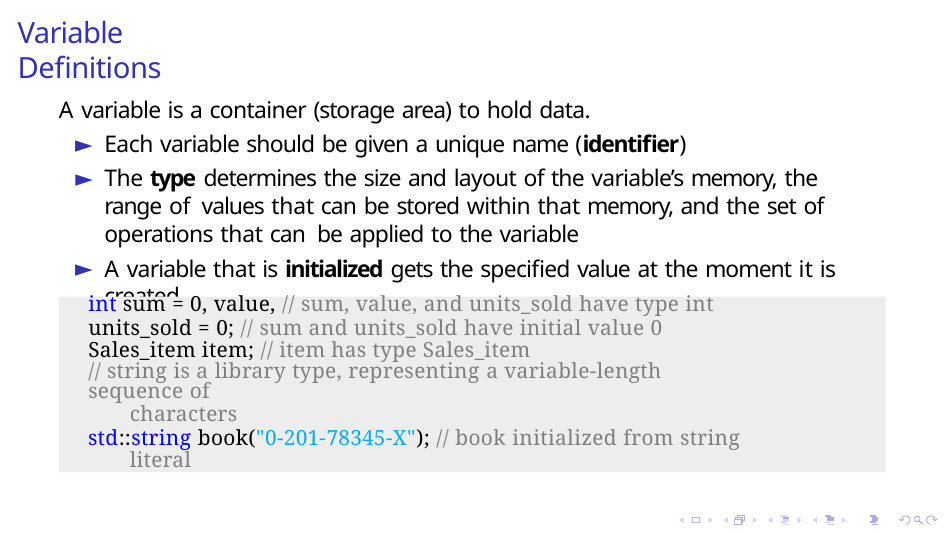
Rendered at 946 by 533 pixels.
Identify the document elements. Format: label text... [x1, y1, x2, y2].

title Variable Definitions [15, 11, 257, 104]
text_box int sum = 0, value, // sum, value, and units_sold have type int units_sold = 0; // sum and units_sold have initial value 0 Sales_item item; // item has type Sales_item // string is a library type, representing a variable-length sequence of characters std::string book("0-201-78345-X"); // book initialized from string literal [58, 296, 886, 473]
text_box A variable is a container (storage area) to hold data. Each variable should be given a unique name (identifier) The type determines the size and layout of the variable’s memory, the range of values that can be stored within that memory, and the set of operations that can be applied to the variable A variable that is initialized gets the specified value at the moment it is created. [52, 86, 884, 309]
